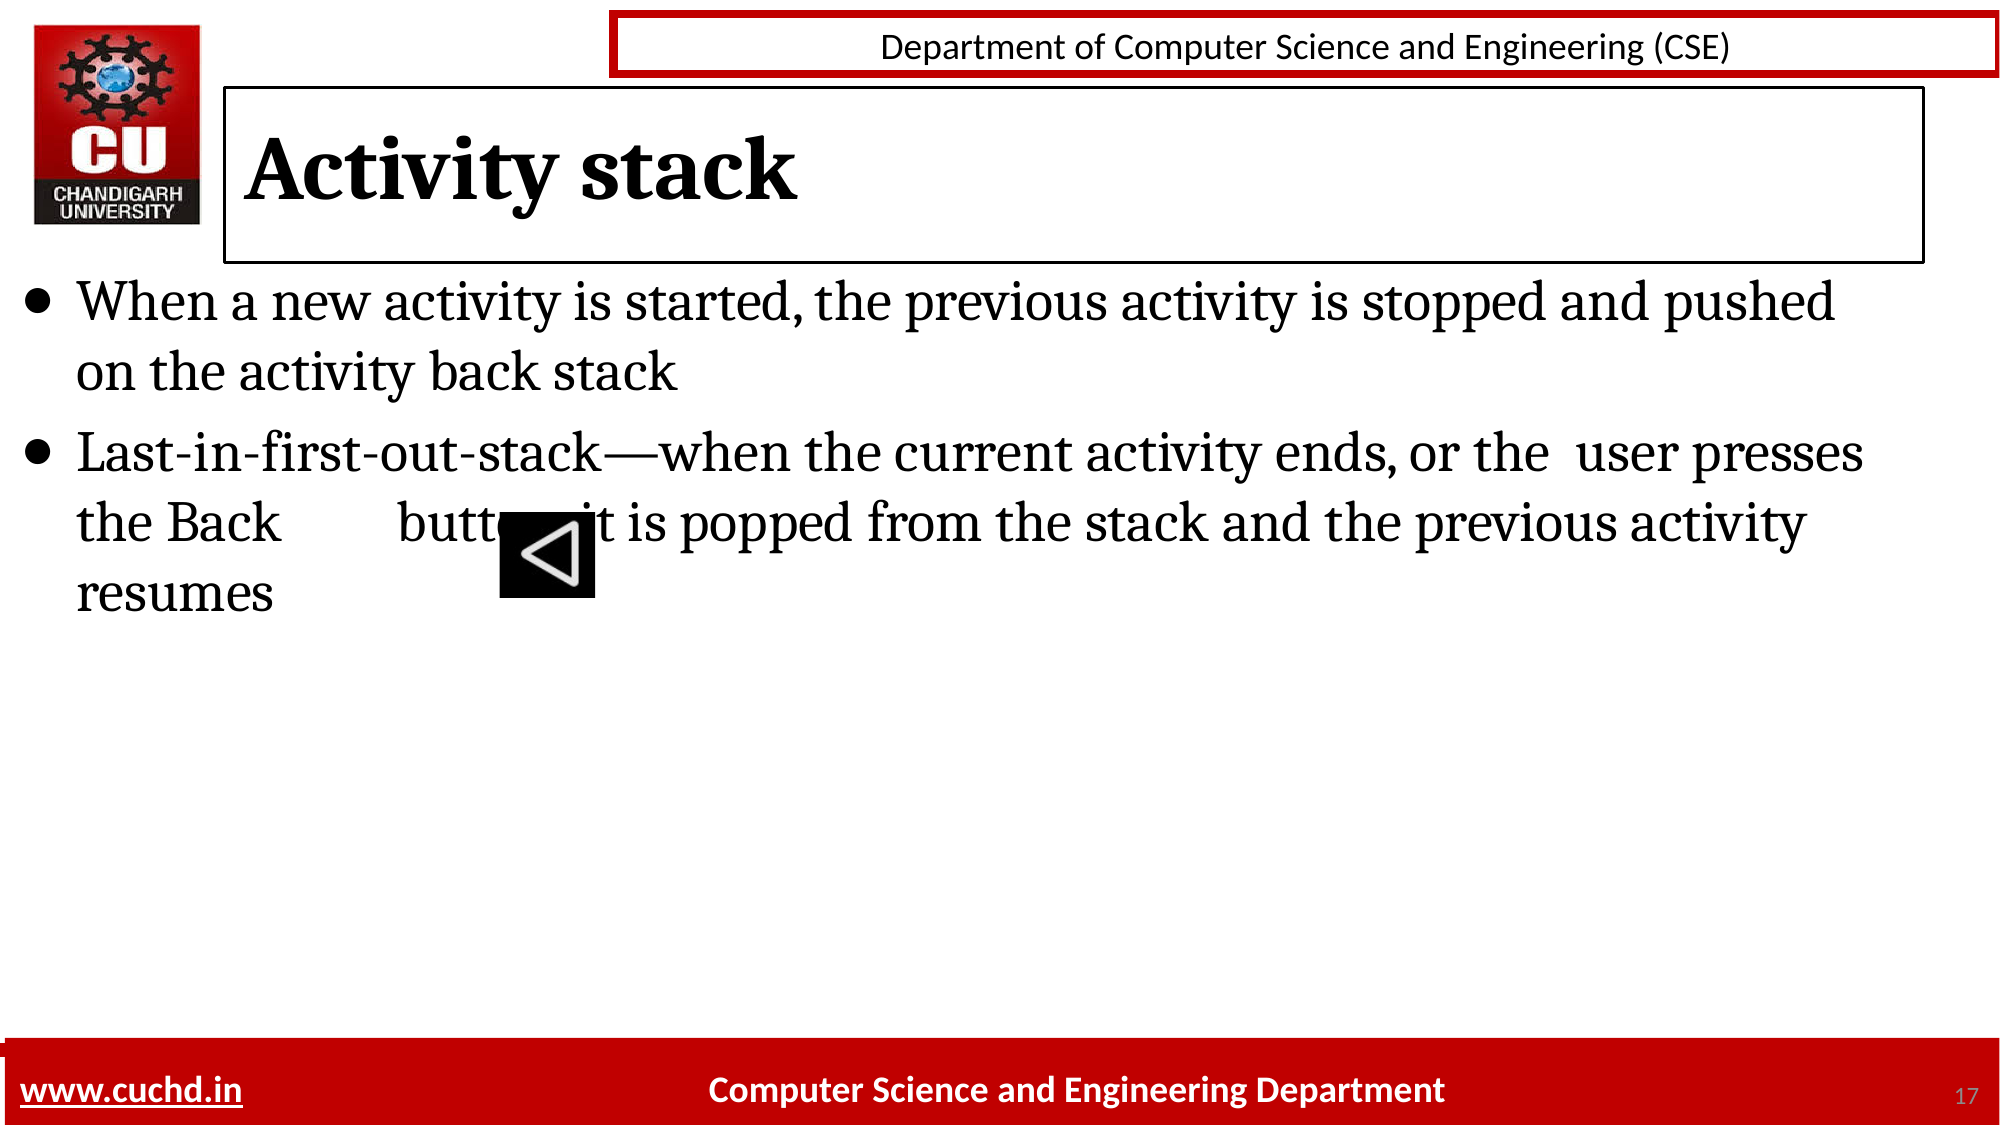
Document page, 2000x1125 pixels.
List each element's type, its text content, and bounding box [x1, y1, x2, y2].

title Activity stack [223, 86, 1925, 241]
picture [499, 512, 596, 598]
slide_number 17 [1532, 1065, 2000, 1125]
picture [33, 24, 202, 225]
list When a new activity is started, the previous activity is stopped and pushed on the activity back stack Last-in-first-out-stack—when the current activity ends, or the user presses the Back button, it is popped from the stack and the previous activity resumes [0, 241, 1928, 974]
